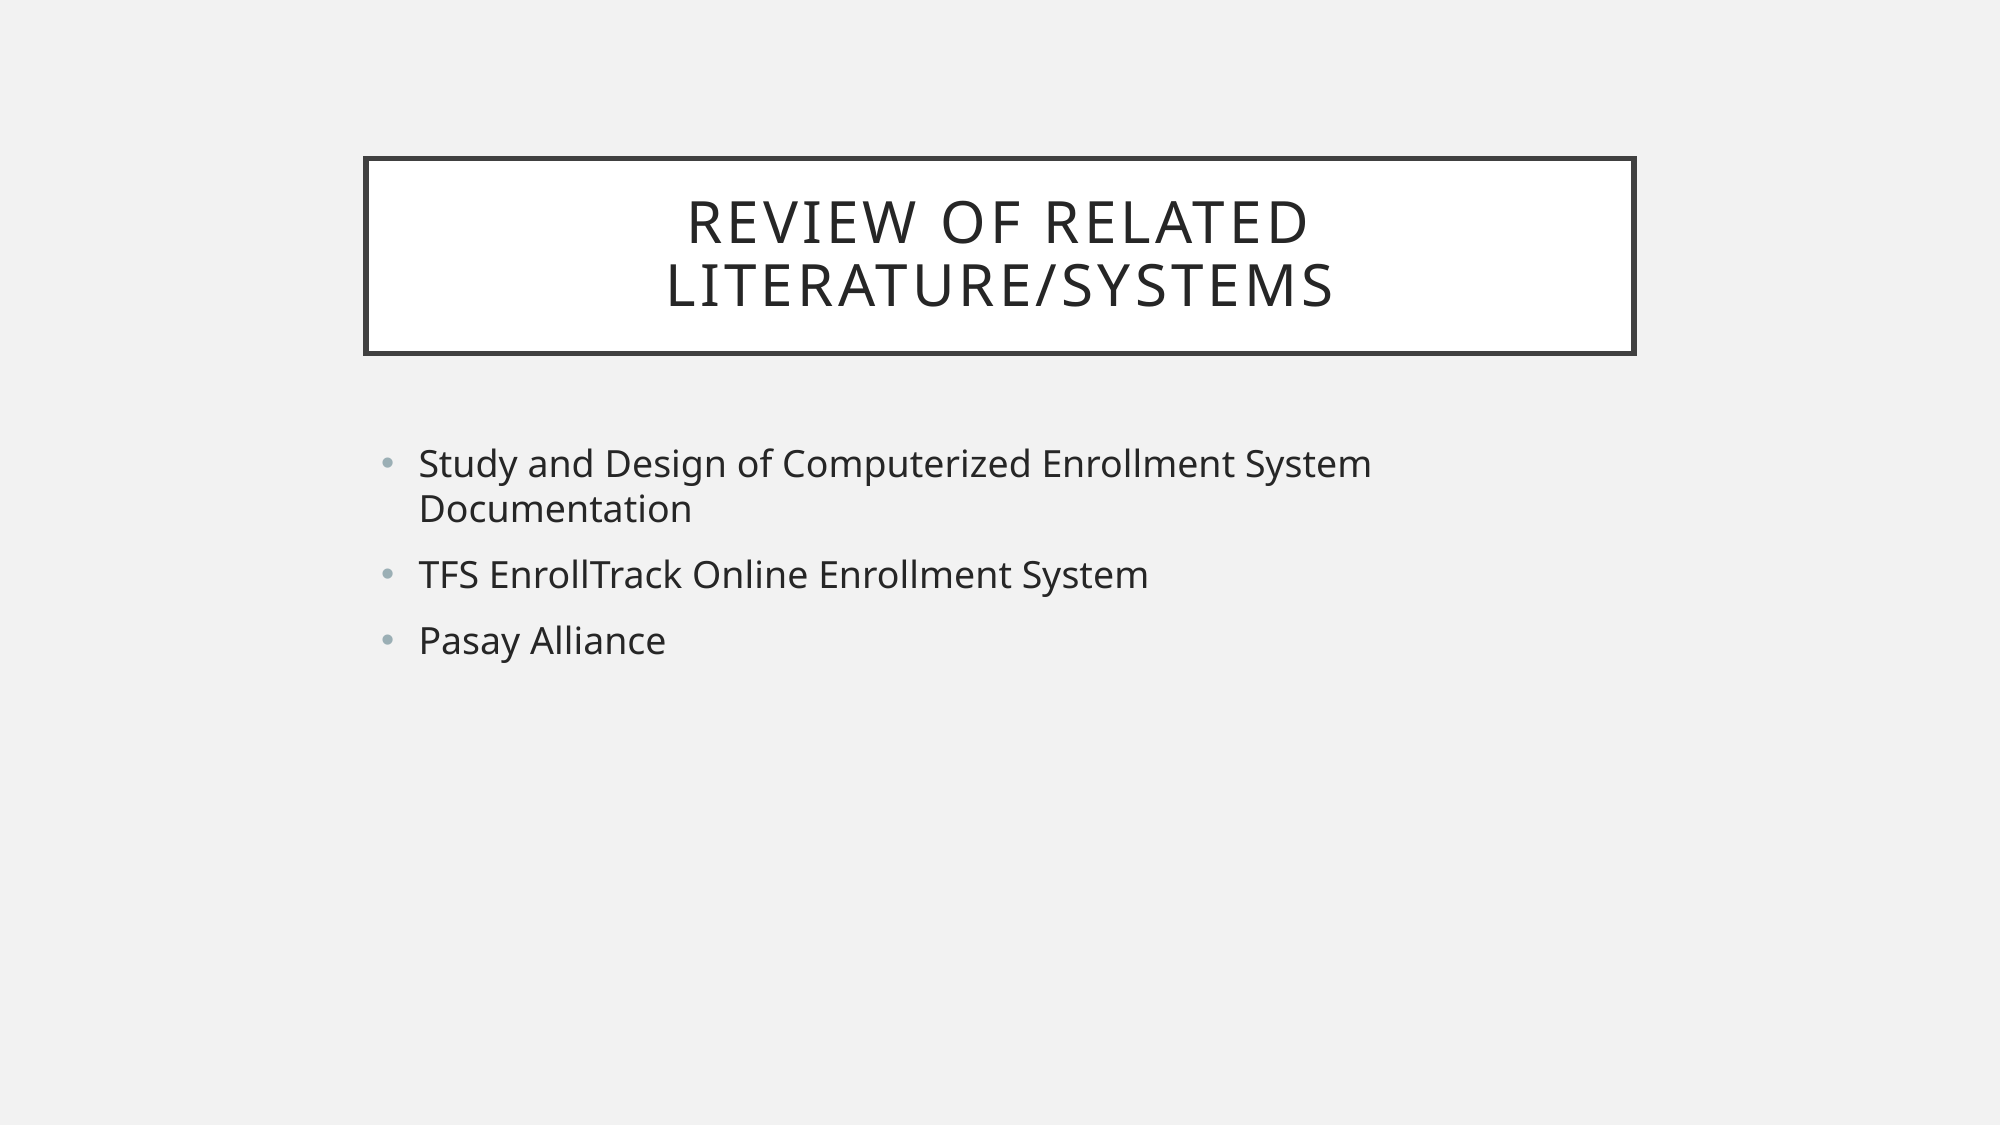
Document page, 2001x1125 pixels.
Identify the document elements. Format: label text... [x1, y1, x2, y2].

title Review of Related Literature/Systems [363, 156, 1637, 356]
list Study and Design of Computerized Enrollment System Documentation TFS EnrollTrack Online Enrollment System Pasay Alliance [366, 432, 1634, 942]
